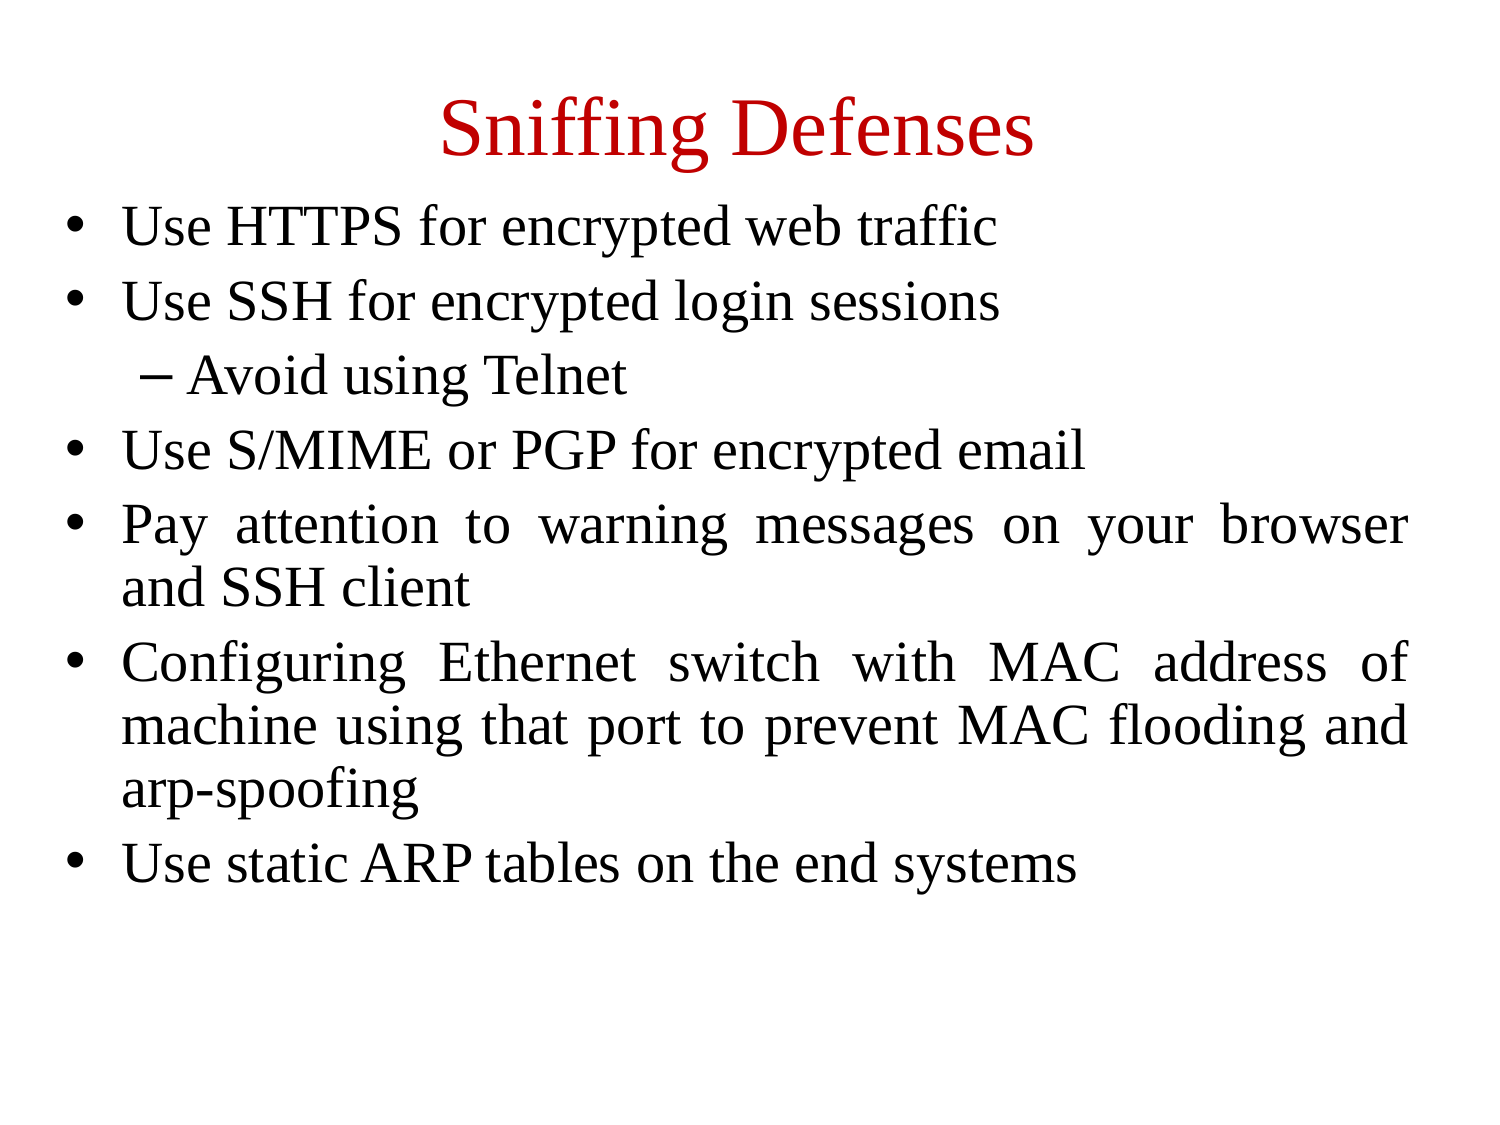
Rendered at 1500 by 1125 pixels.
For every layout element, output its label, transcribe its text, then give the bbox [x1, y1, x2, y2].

title Sniffing Defenses [75, 45, 1400, 187]
list Use HTTPS for encrypted web traffic Use SSH for encrypted login sessions Avoid using Telnet Use S/MIME or PGP for encrypted email Pay attention to warning messages on your browser and SSH client Configuring Ethernet switch with MAC address of machine using that port to prevent MAC flooding and arp-spoofing Use static ARP tables on the end systems [50, 187, 1425, 1075]
